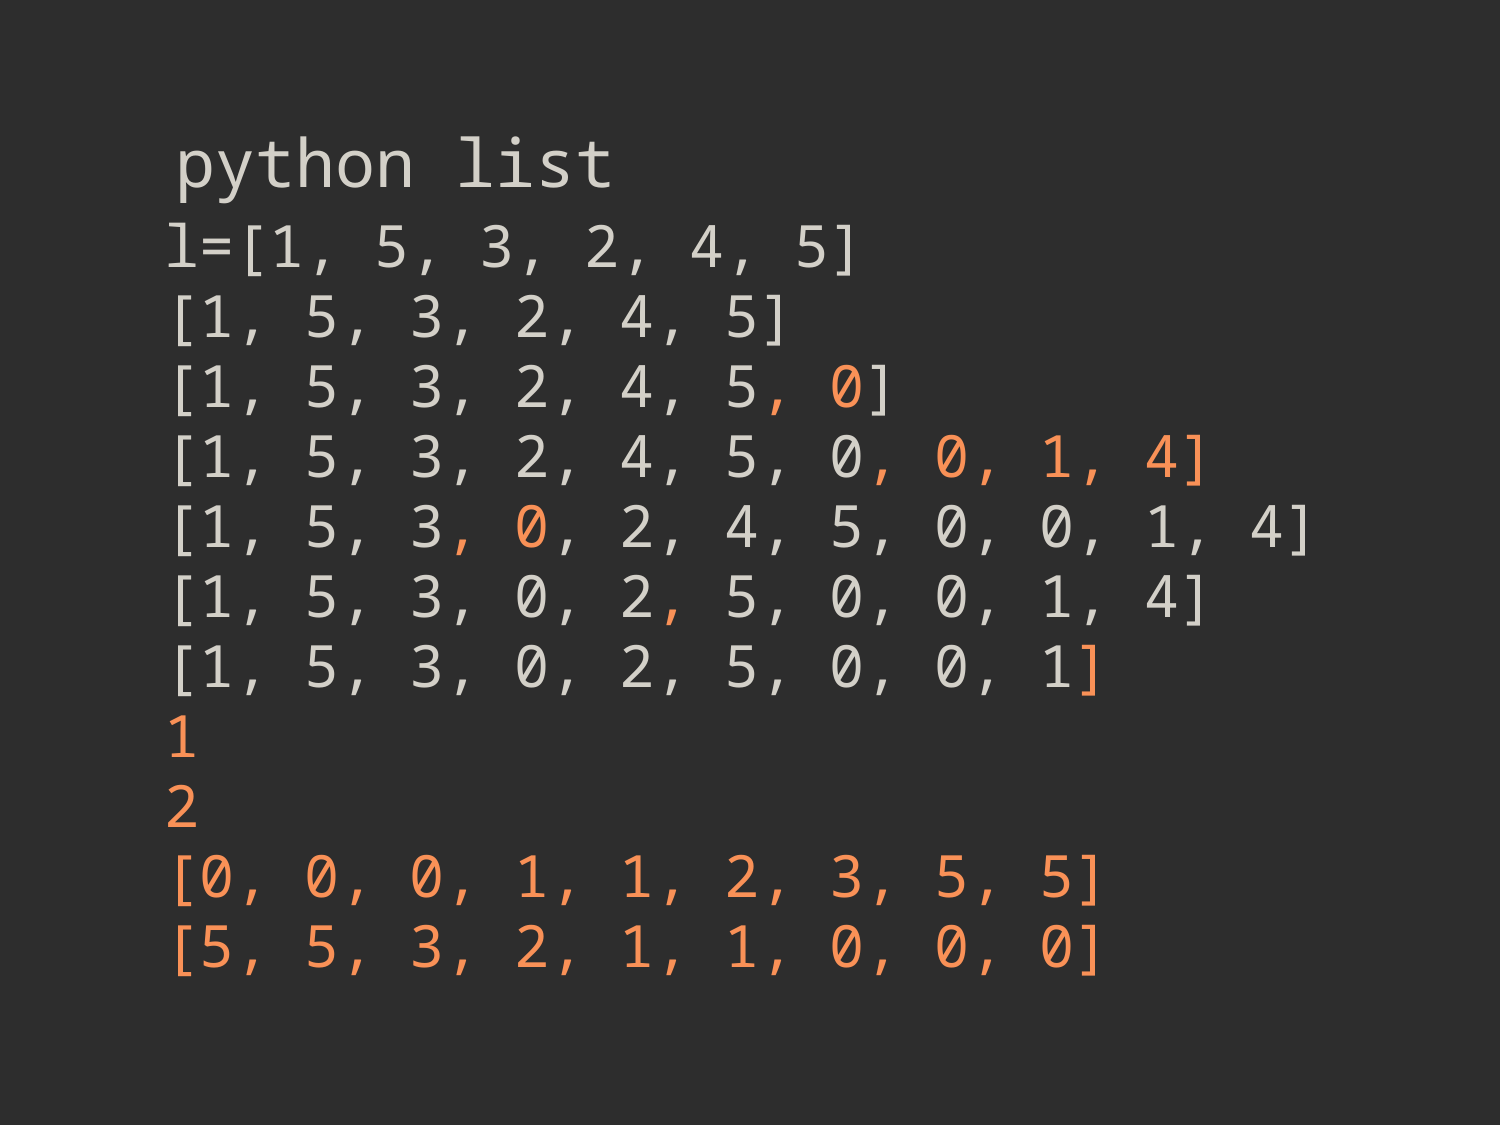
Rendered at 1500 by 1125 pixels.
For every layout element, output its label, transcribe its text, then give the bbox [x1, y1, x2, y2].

text_box l=[1, 5, 3, 2, 4, 5] [1, 5, 3, 2, 4, 5] [1, 5, 3, 2, 4, 5, 0] [1, 5, 3, 2, 4, 5, 0, 0, 1, 4] [1, 5, 3, 0, 2, 4, 5, 0, 0, 1, 4] [1, 5, 3, 0, 2, 5, 0, 0, 1, 4] [1, 5, 3, 0, 2, 5, 0, 0, 1] 1 2 [0, 0, 0, 1, 1, 2, 3, 5, 5] [5, 5, 3, 2, 1, 1, 0, 0, 0] [0, 201, 1500, 986]
text_box python list [161, 113, 1339, 209]
